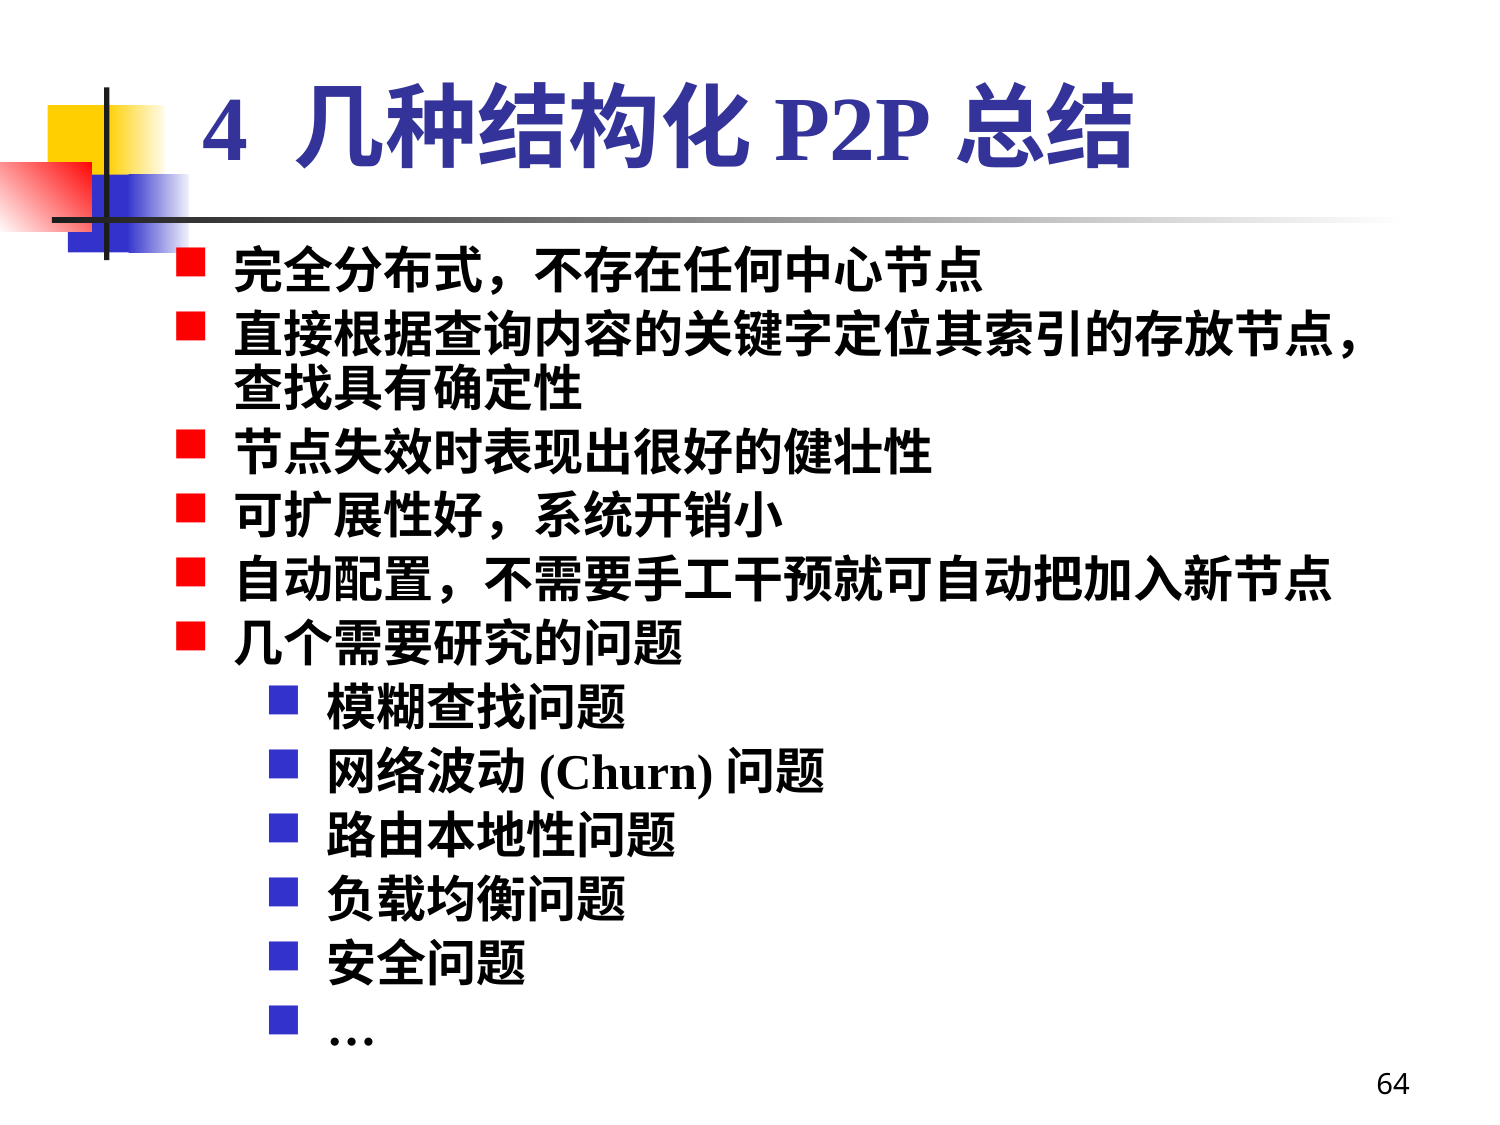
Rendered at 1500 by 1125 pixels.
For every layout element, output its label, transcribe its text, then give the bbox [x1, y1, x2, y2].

title 4 几种结构化P2P总结 [187, 61, 1466, 187]
list 完全分布式，不存在任何中心节点 直接根据查询内容的关键字定位其索引的存放节点，查找具有确定性 节点失效时表现出很好的健壮性 可扩展性好，系统开销小 自动配置，不需要手工干预就可自动把加入新节点 几个需要研究的问题 模糊查找问题 网络波动(Churn)问题 路由本地性问题 负载均衡问题 安全问题 … [62, 237, 1432, 1086]
slide_number 64 [1112, 1086, 1425, 1113]
